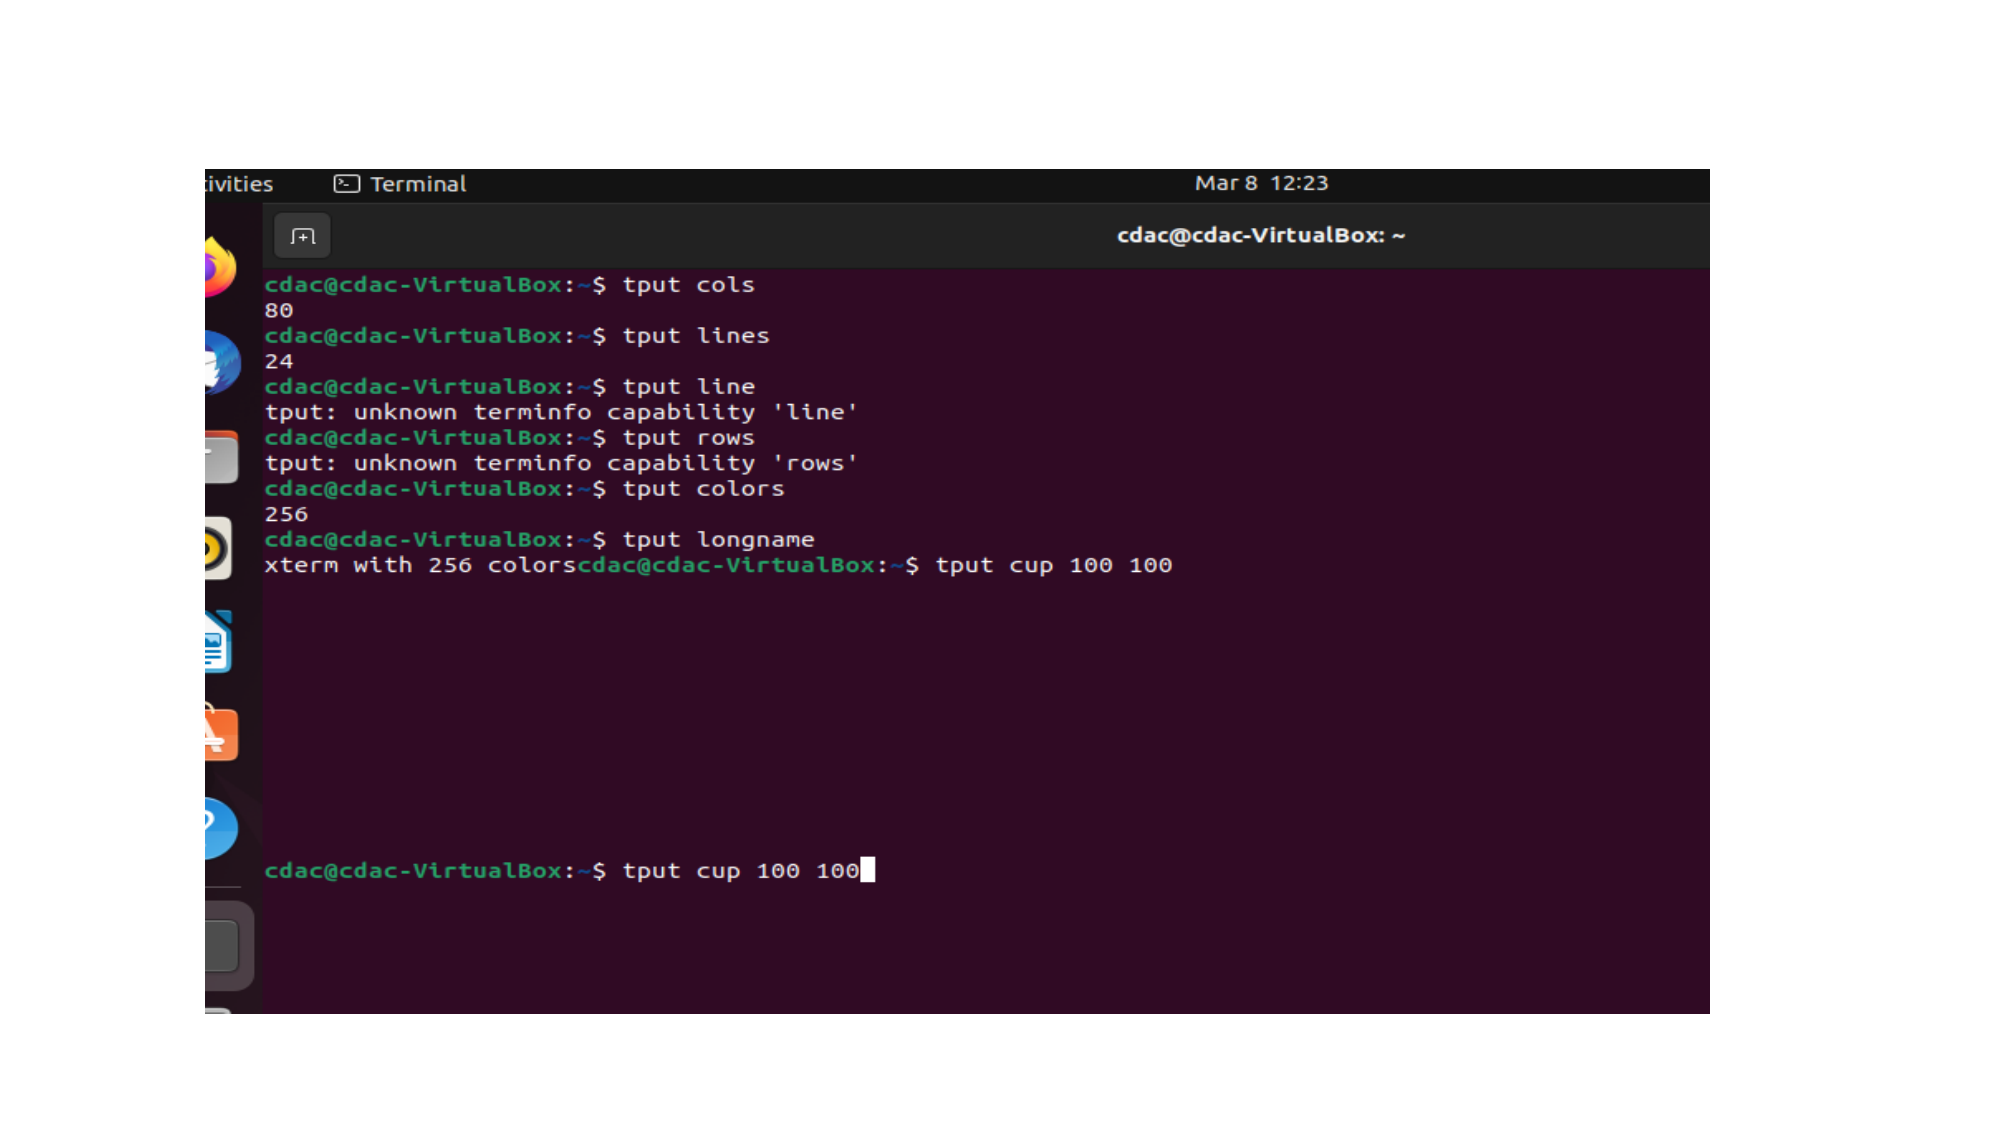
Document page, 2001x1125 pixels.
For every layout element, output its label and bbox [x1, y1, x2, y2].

list [205, 169, 1710, 1014]
